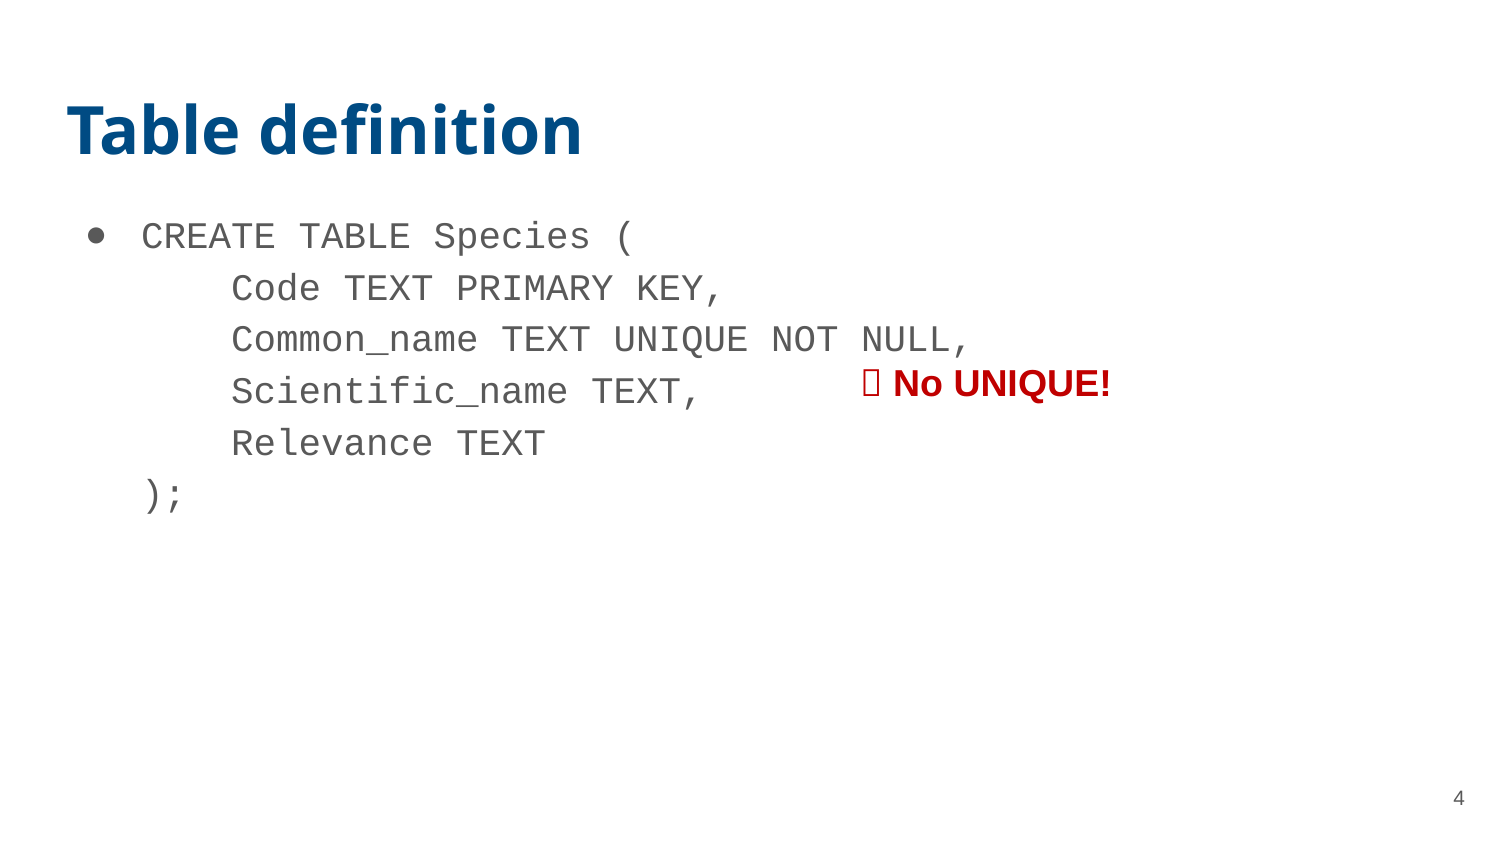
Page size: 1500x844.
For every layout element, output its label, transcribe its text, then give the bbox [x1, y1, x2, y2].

text_box  No UNIQUE! [845, 352, 1142, 412]
title Table definition [51, 72, 1449, 167]
list CREATE TABLE Species ( Code TEXT PRIMARY KEY, Common_name TEXT UNIQUE NOT NULL, Scientific_name TEXT, Relevance TEXT ); [51, 189, 1449, 750]
slide_number 4 [1389, 764, 1480, 830]
